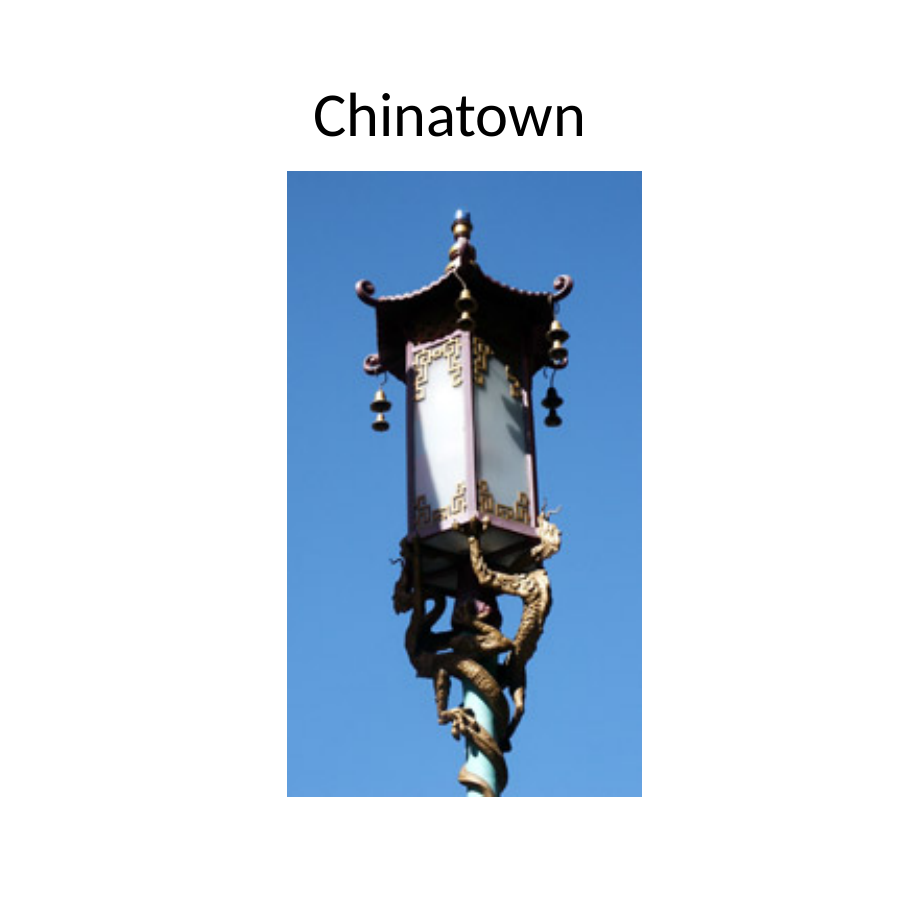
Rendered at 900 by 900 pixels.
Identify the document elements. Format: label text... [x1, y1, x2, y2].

title Chinatown [45, 36, 855, 186]
picture [287, 171, 643, 797]
